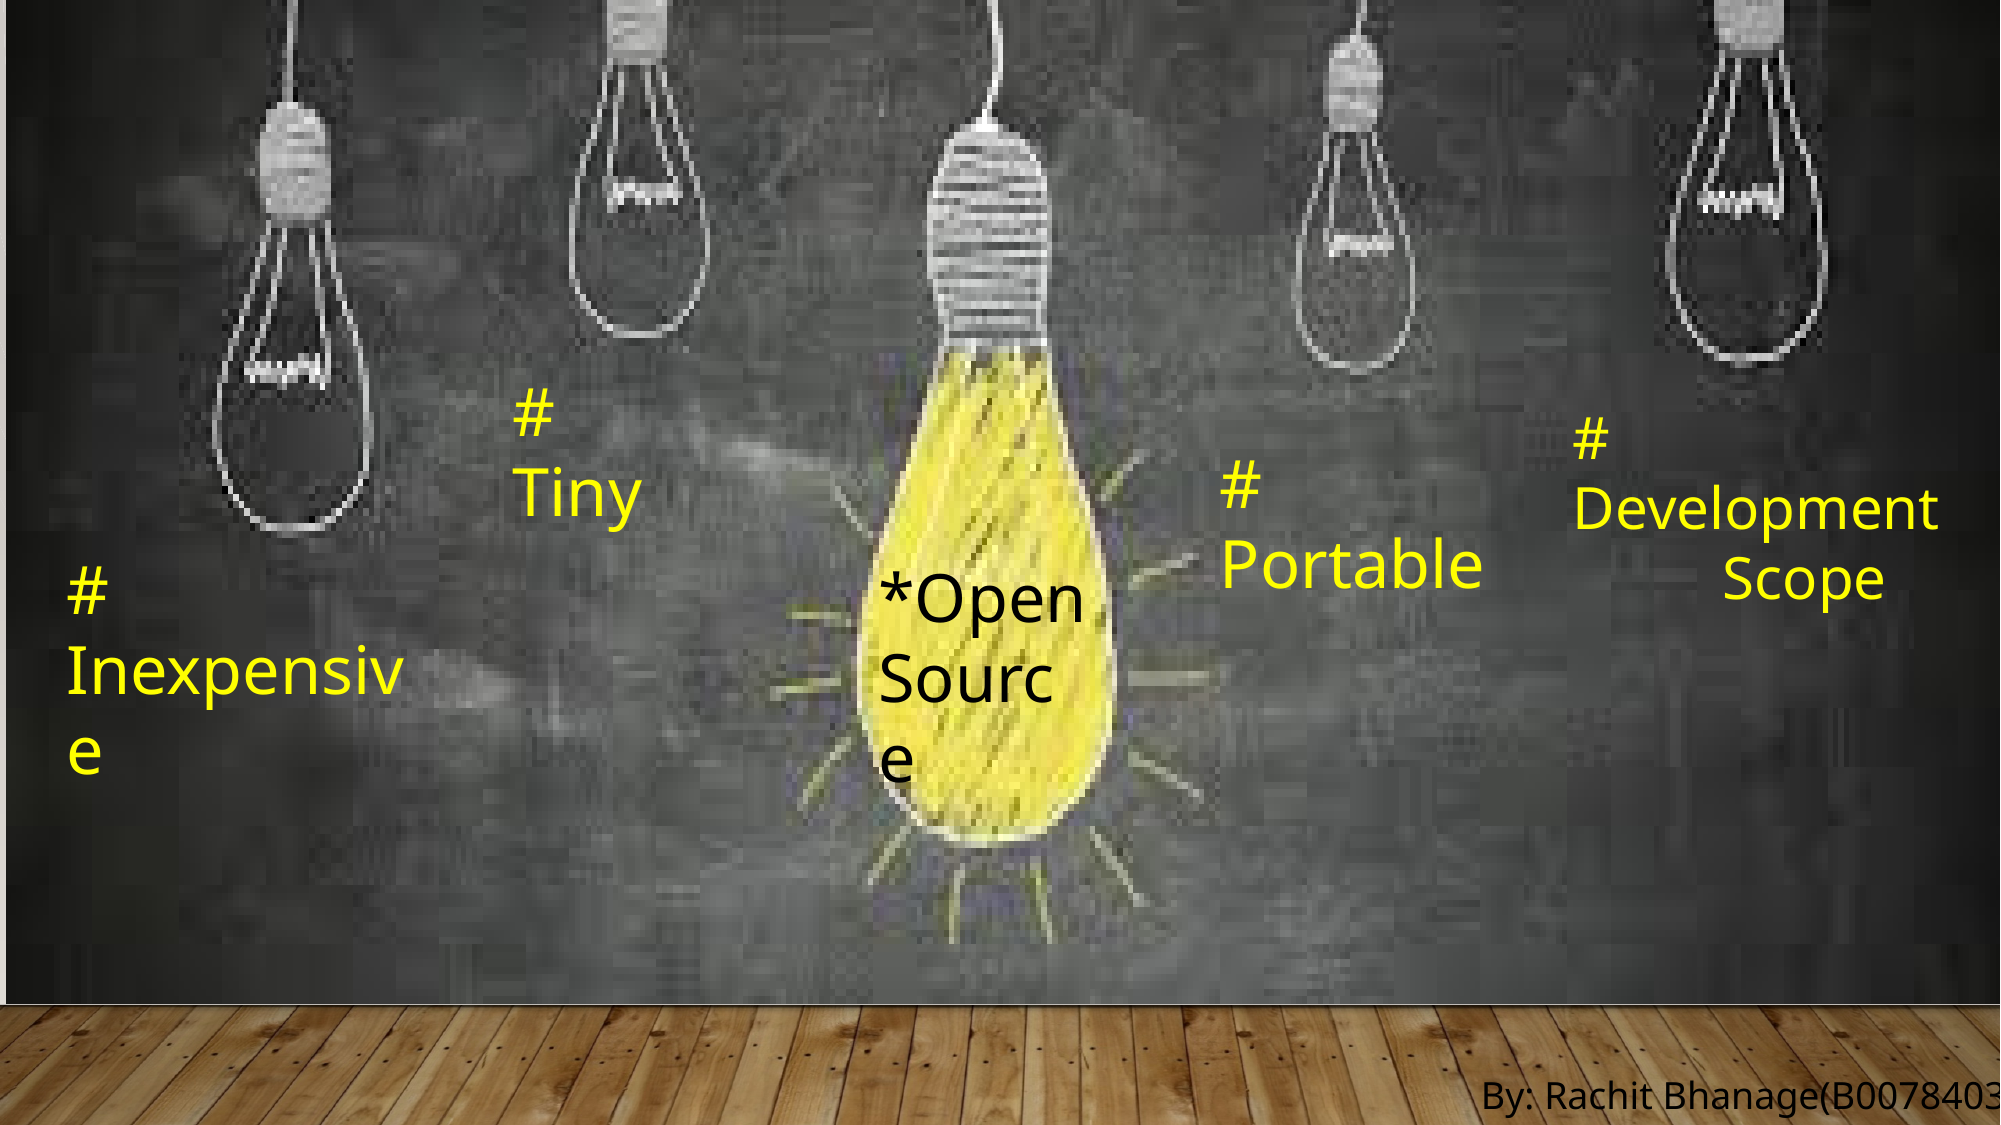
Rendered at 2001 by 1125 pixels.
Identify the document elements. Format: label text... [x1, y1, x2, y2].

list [6, 0, 2000, 1004]
text_box By: Rachit Bhanage(B00784033) [1466, 1064, 2000, 1125]
picture [0, 1005, 2000, 1125]
